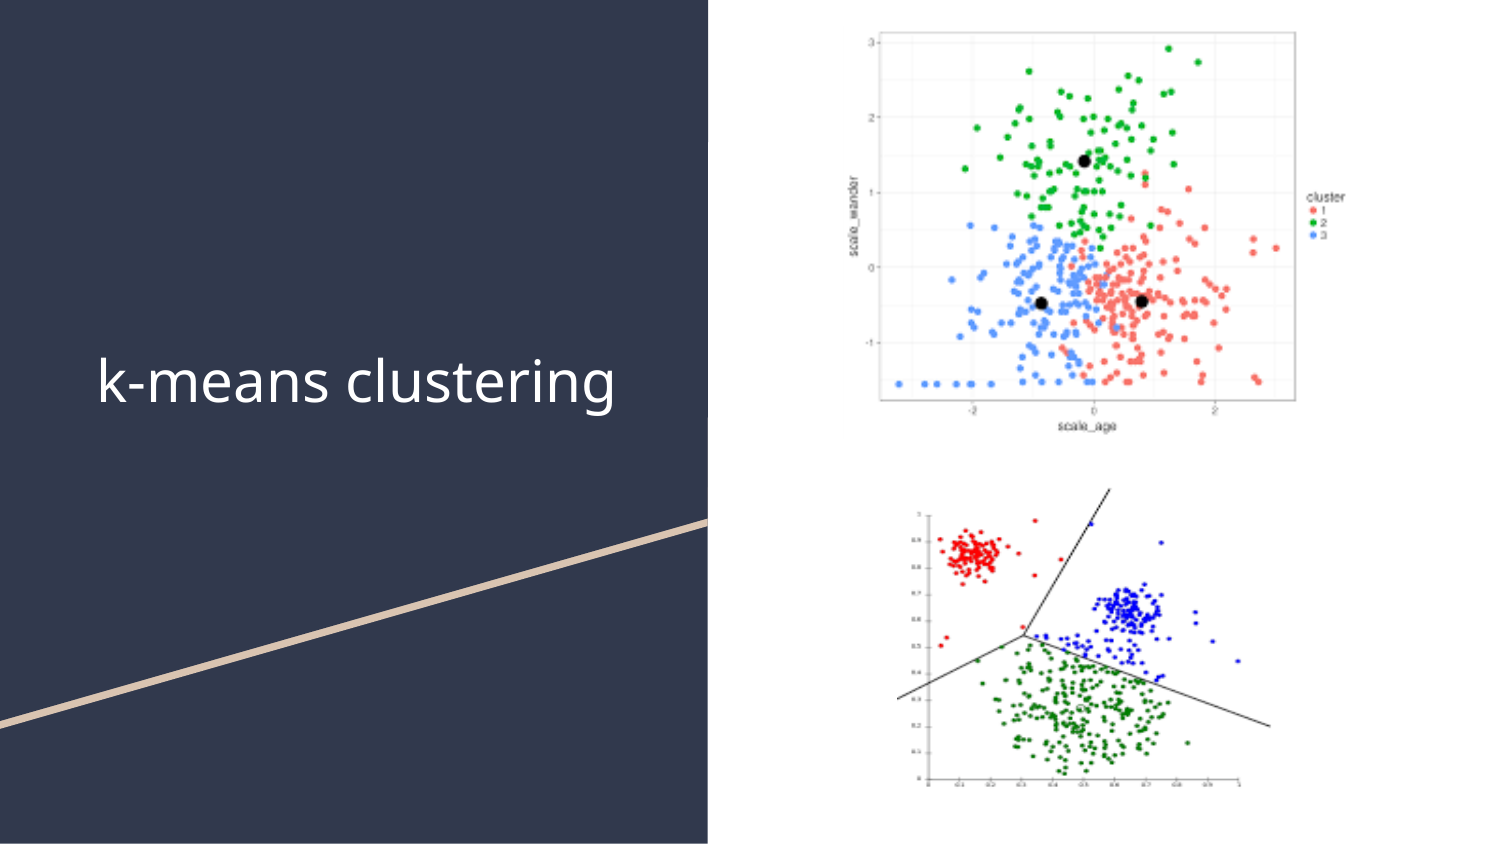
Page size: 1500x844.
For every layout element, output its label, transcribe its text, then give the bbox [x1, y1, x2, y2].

picture [841, 26, 1357, 439]
picture [897, 462, 1301, 833]
title k-means clustering [53, 329, 662, 741]
